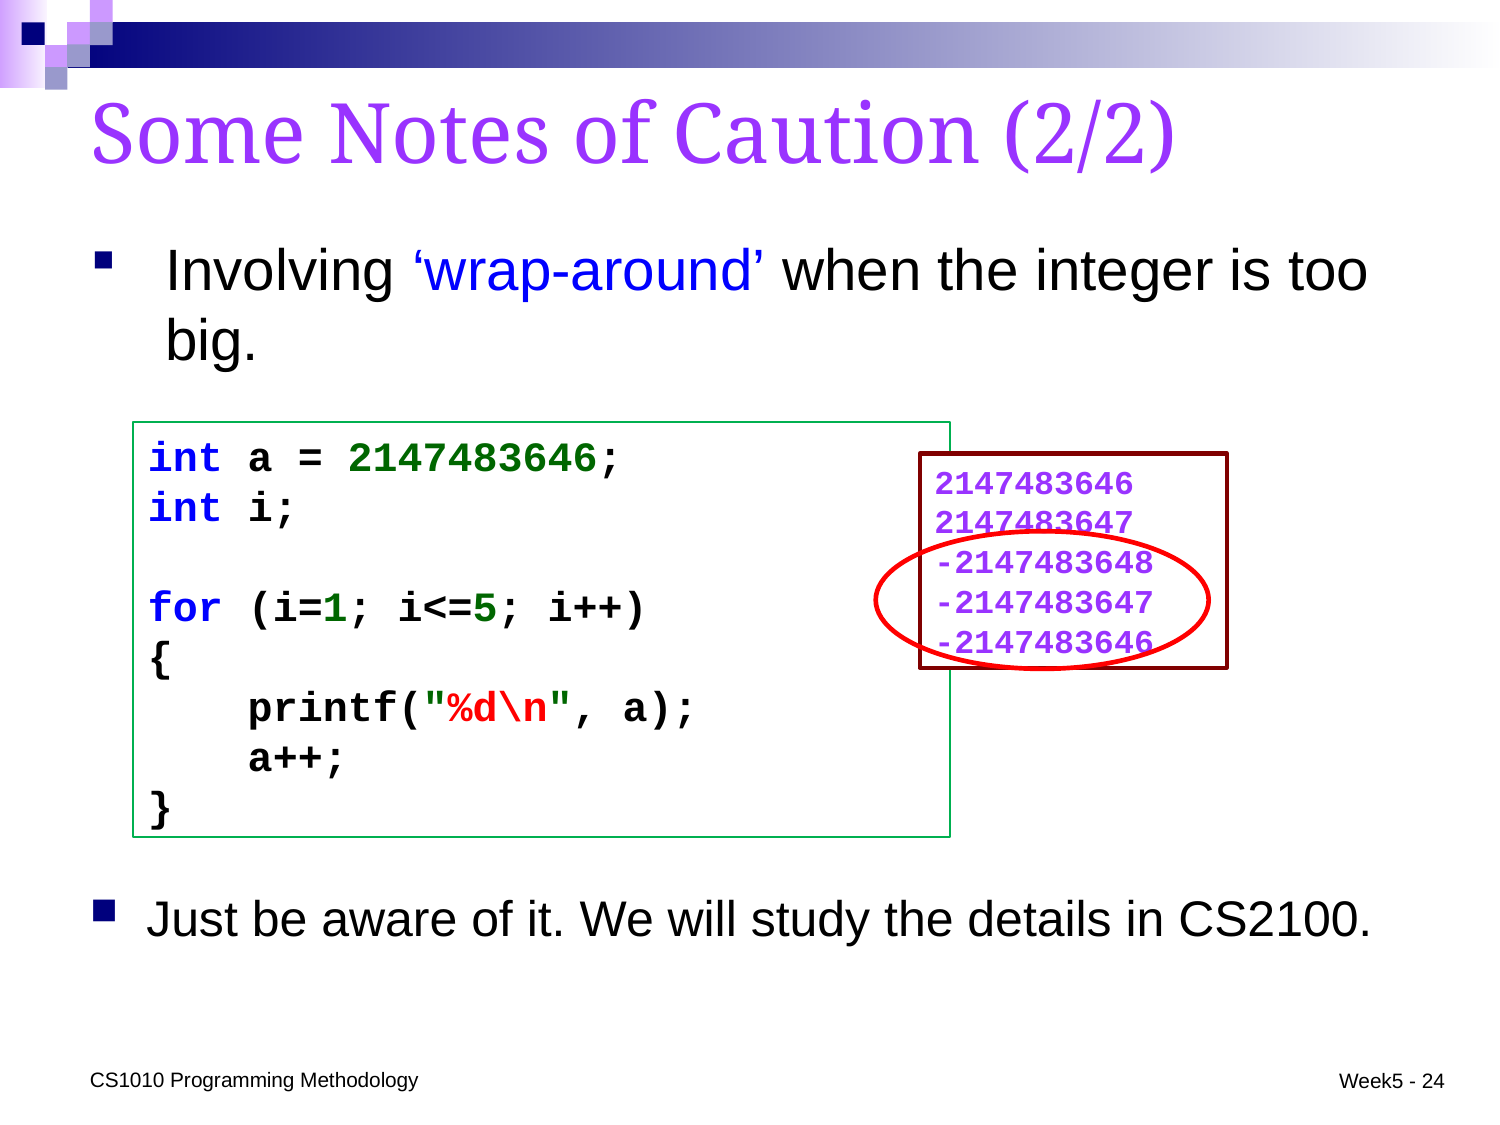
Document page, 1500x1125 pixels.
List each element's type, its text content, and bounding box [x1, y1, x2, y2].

text_box [875, 531, 1209, 669]
list Involving ‘wrap-around’ when the integer is too big. [74, 224, 1426, 878]
title Some Notes of Caution (2/2) [74, 63, 1426, 197]
footer CS1010 Programming Methodology [75, 1059, 438, 1125]
text_box Just be aware of it. We will study the details in CS2100. [74, 878, 1425, 954]
text_box Week5 - 24 [1253, 1060, 1460, 1100]
